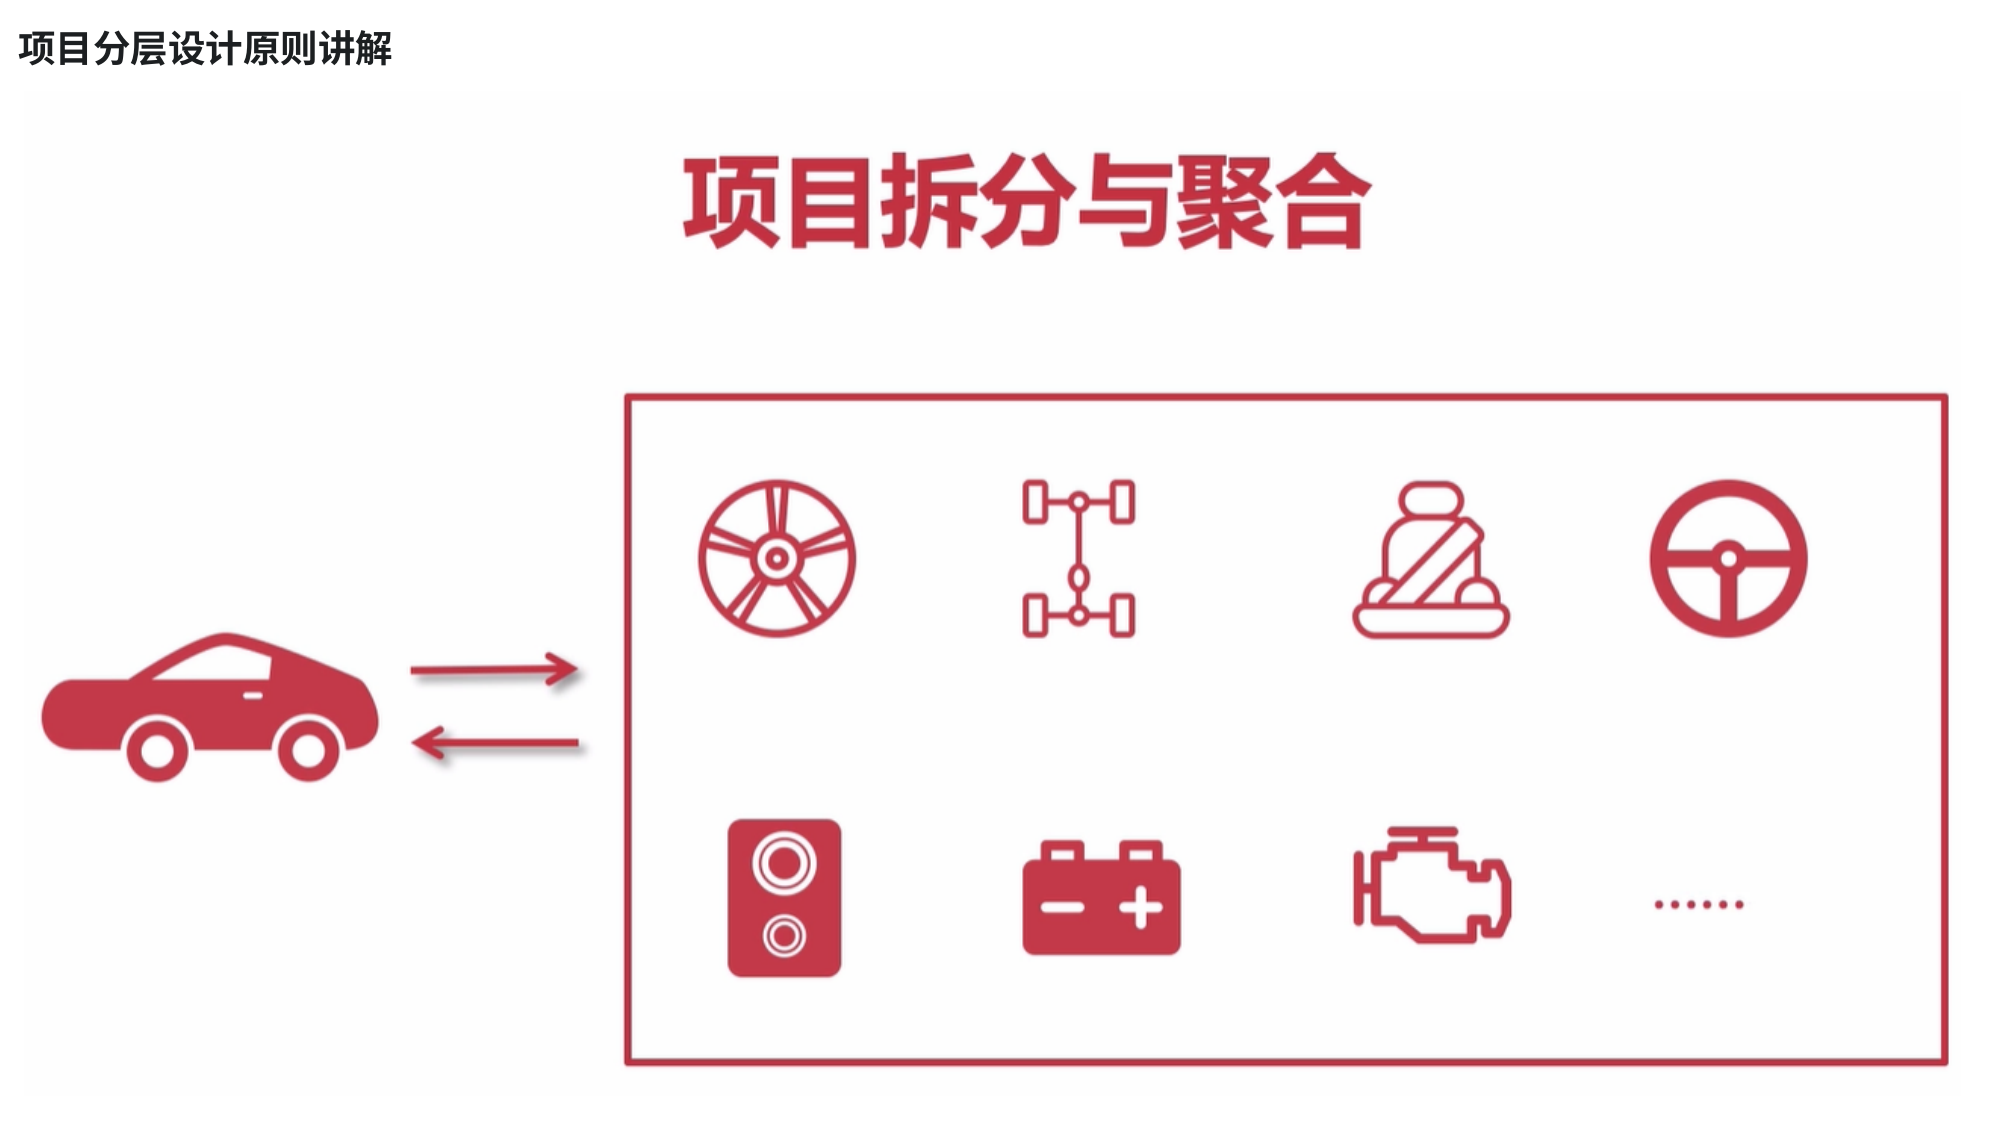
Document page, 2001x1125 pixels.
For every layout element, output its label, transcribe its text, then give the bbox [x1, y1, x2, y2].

picture [24, 91, 1961, 1096]
text_box 项目分层设计原则讲解 [3, 17, 409, 78]
